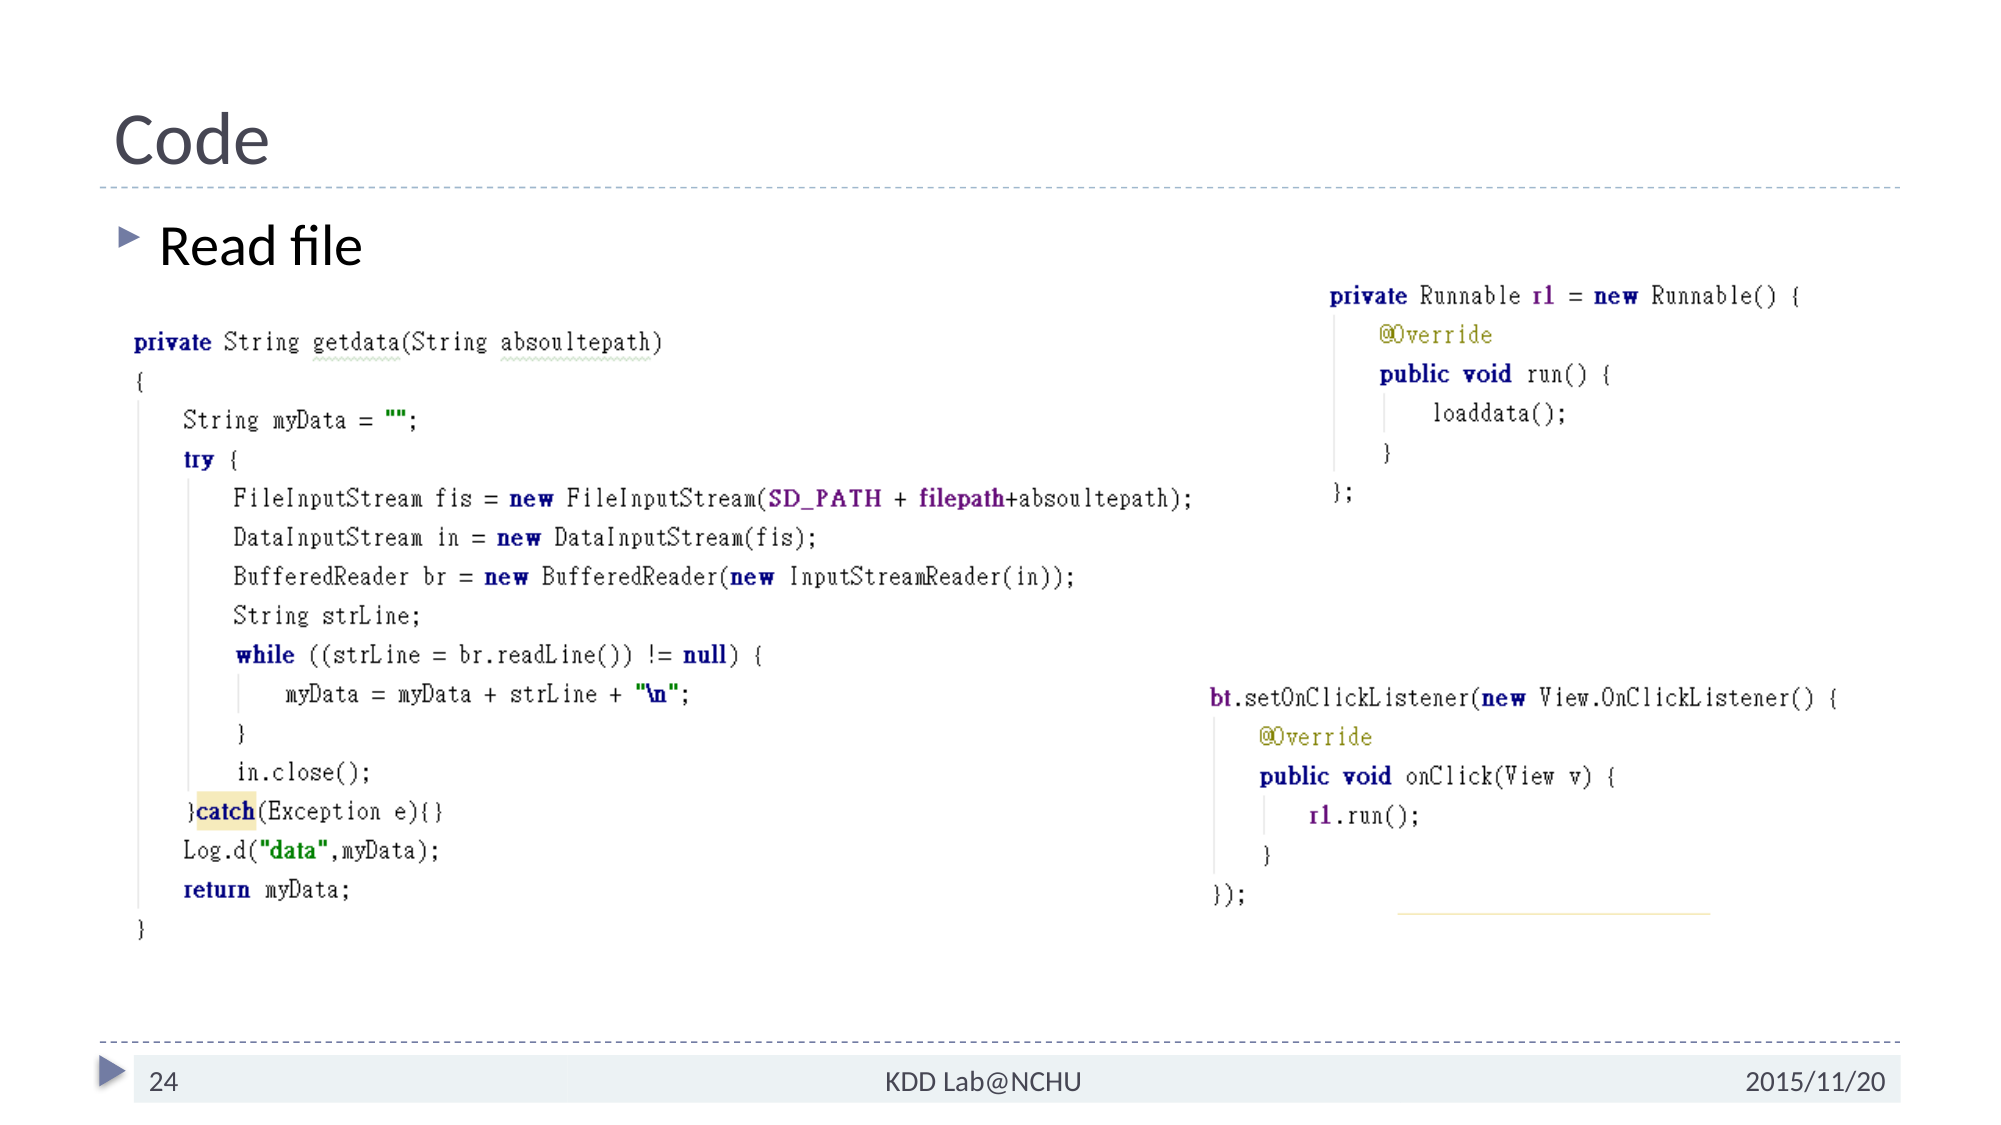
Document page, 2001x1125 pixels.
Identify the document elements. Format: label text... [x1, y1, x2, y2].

list Read file [99, 200, 1900, 1010]
picture [133, 327, 1857, 948]
footer KDD Lab@NCHU [568, 1055, 1401, 1103]
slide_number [1401, 1055, 1901, 1103]
slide_number 24 [133, 1055, 568, 1103]
title Code [99, 24, 1900, 188]
picture [1321, 276, 1845, 515]
